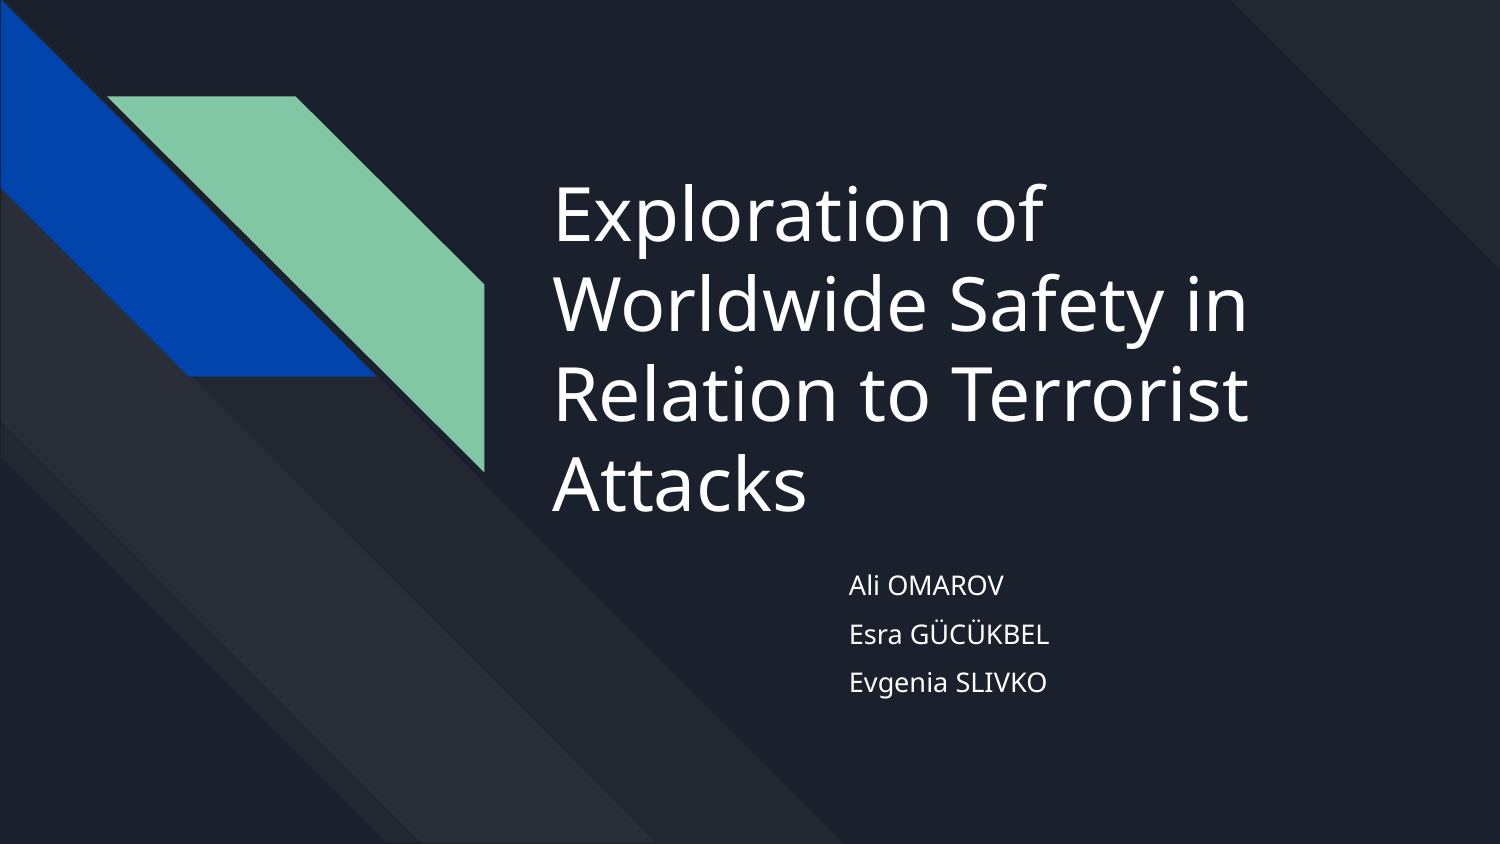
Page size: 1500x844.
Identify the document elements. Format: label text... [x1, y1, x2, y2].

title Exploration of Worldwide Safety in Relation to Terrorist Attacks [537, 151, 1450, 518]
subtitle Ali OMAROV Esra GÜCÜKBEL Evgenia SLIVKO [833, 537, 1404, 727]
